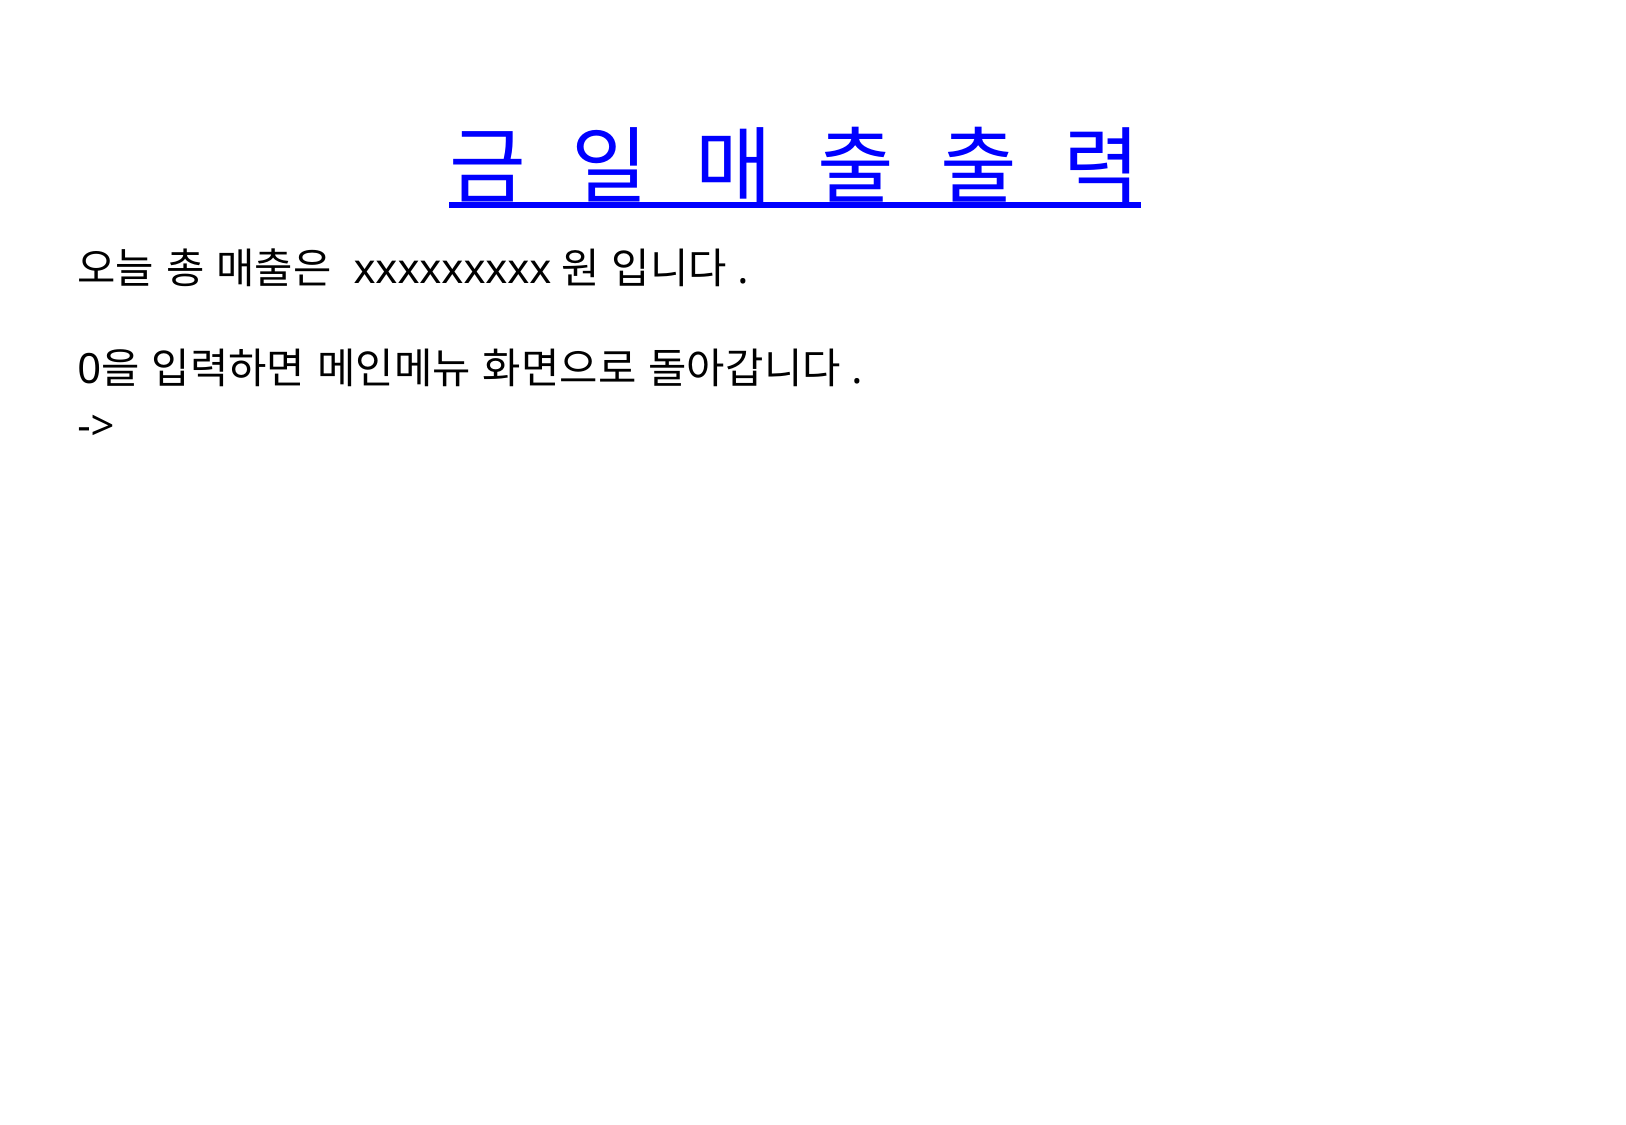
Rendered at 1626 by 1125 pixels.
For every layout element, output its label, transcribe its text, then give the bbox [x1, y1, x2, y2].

text_box 금 일 매 출 출 력 [109, 105, 1481, 234]
text_box 오늘 총 매출은 xxxxxxxxx원 입니다. 0을 입력하면 메인메뉴 화면으로 돌아갑니다. -> [62, 234, 1493, 557]
